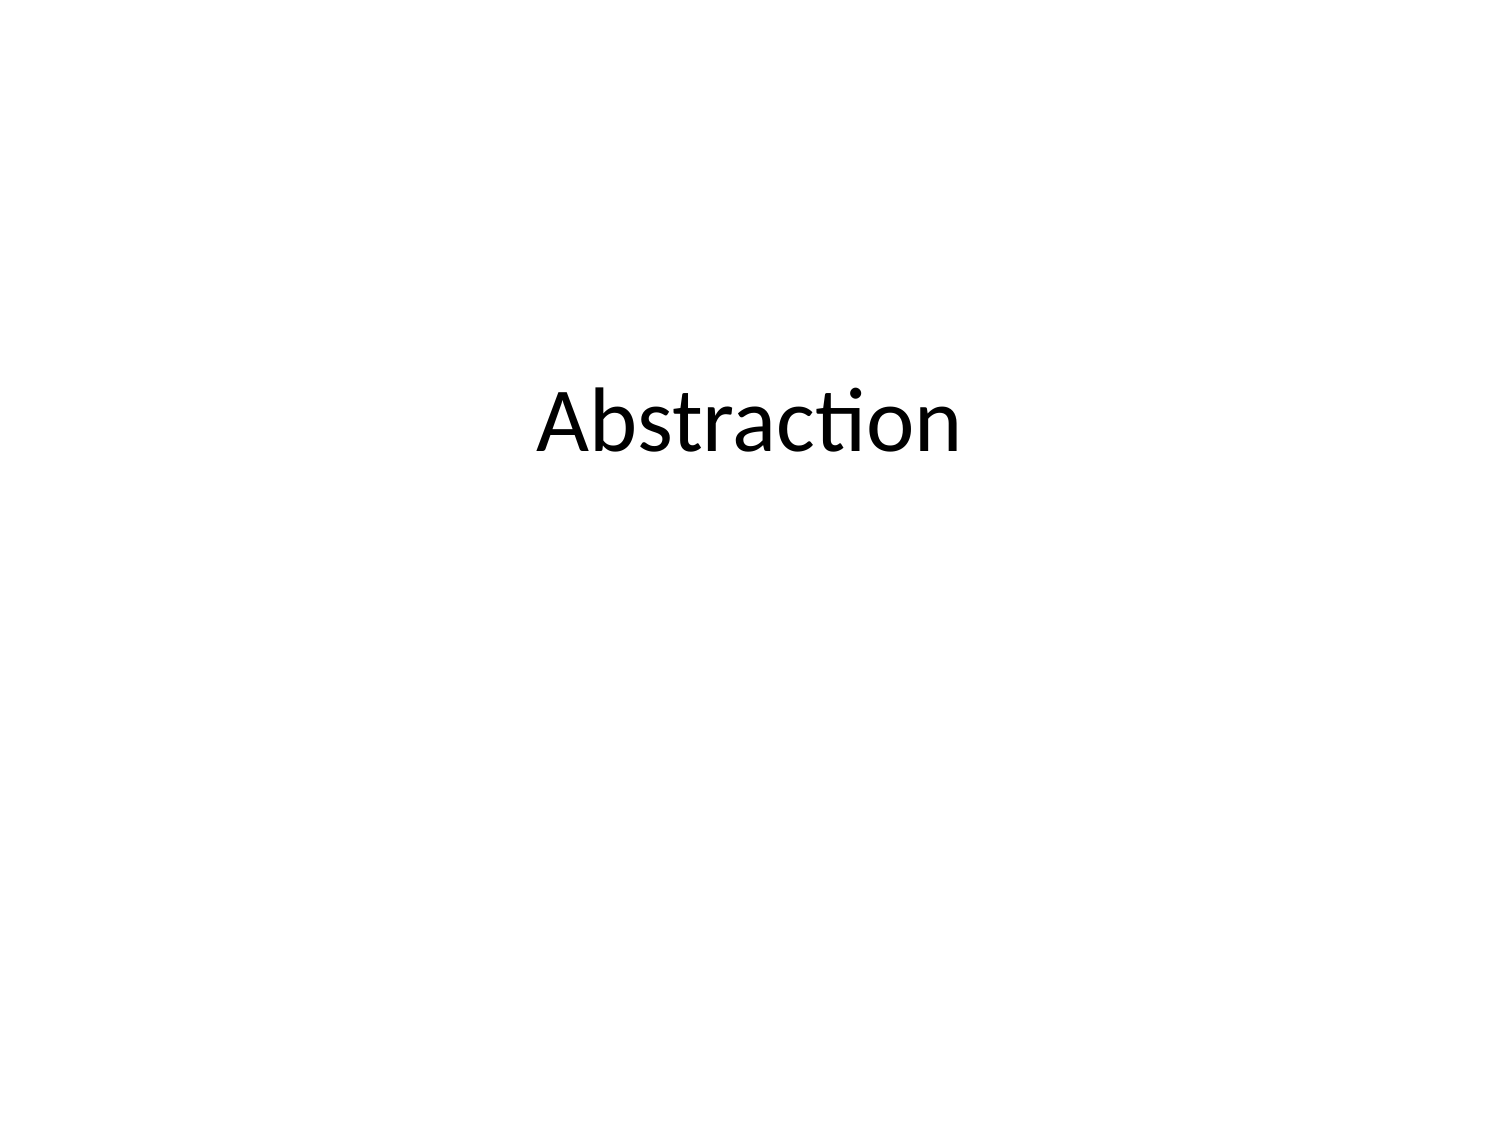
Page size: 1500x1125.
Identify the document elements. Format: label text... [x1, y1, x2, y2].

title Abstraction [112, 349, 1388, 591]
